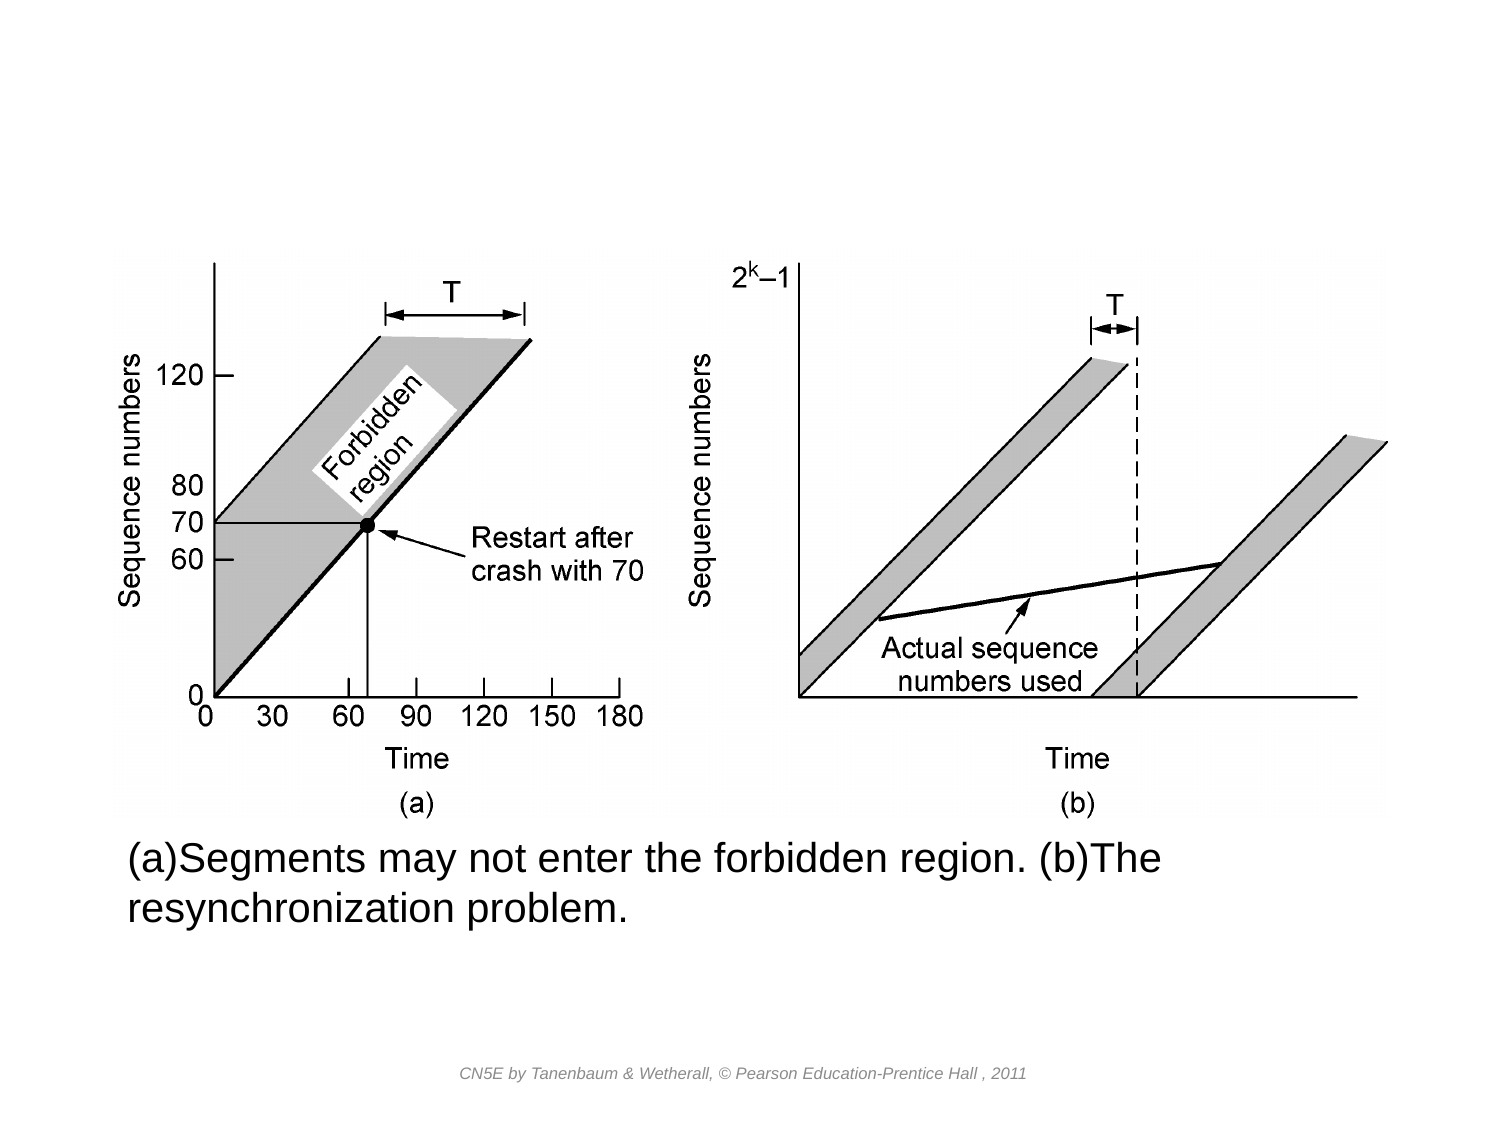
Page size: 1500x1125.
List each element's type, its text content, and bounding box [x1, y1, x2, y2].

footer CN5E by Tanenbaum & Wetherall, © Pearson Education-Prentice Hall , 2011 [300, 1042, 1188, 1103]
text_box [112, 249, 1388, 910]
